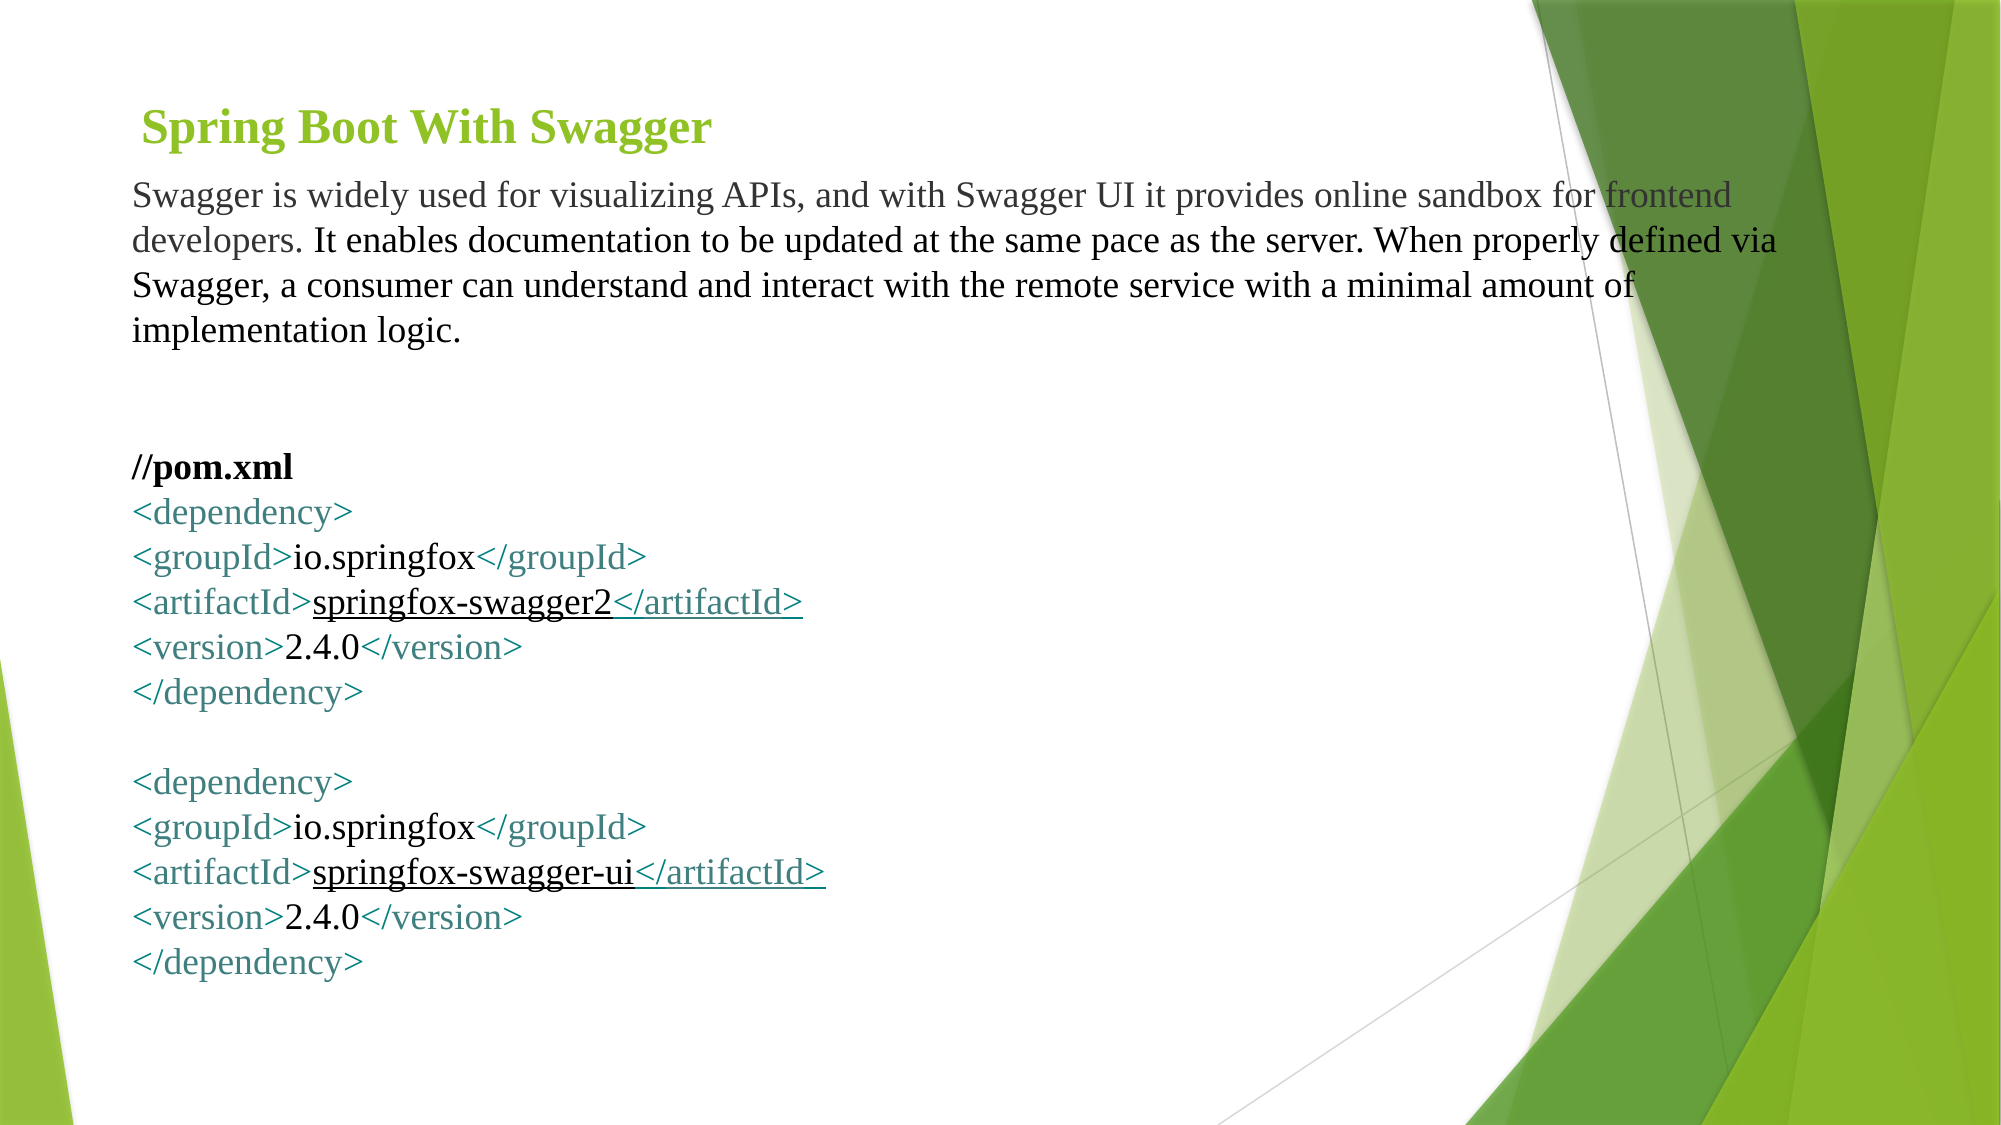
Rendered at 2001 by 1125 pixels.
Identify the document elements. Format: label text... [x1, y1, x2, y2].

text_box Spring Boot With Swagger [126, 86, 728, 162]
text_box Swagger is widely used for visualizing APIs, and with Swagger UI it provides online sandbox for frontend developers. It enables documentation to be updated at the same pace as the server. When properly defined via Swagger, a consumer can understand and interact with the remote service with a minimal amount of implementation logic. [117, 162, 1883, 357]
text_box //pom.xml <dependency> <groupId>io.springfox</groupId> <artifactId>springfox-swagger2</artifactId> <version>2.4.0</version> </dependency> <dependency> <groupId>io.springfox</groupId> <artifactId>springfox-swagger-ui</artifactId> <version>2.4.0</version> </dependency> [117, 434, 1083, 990]
